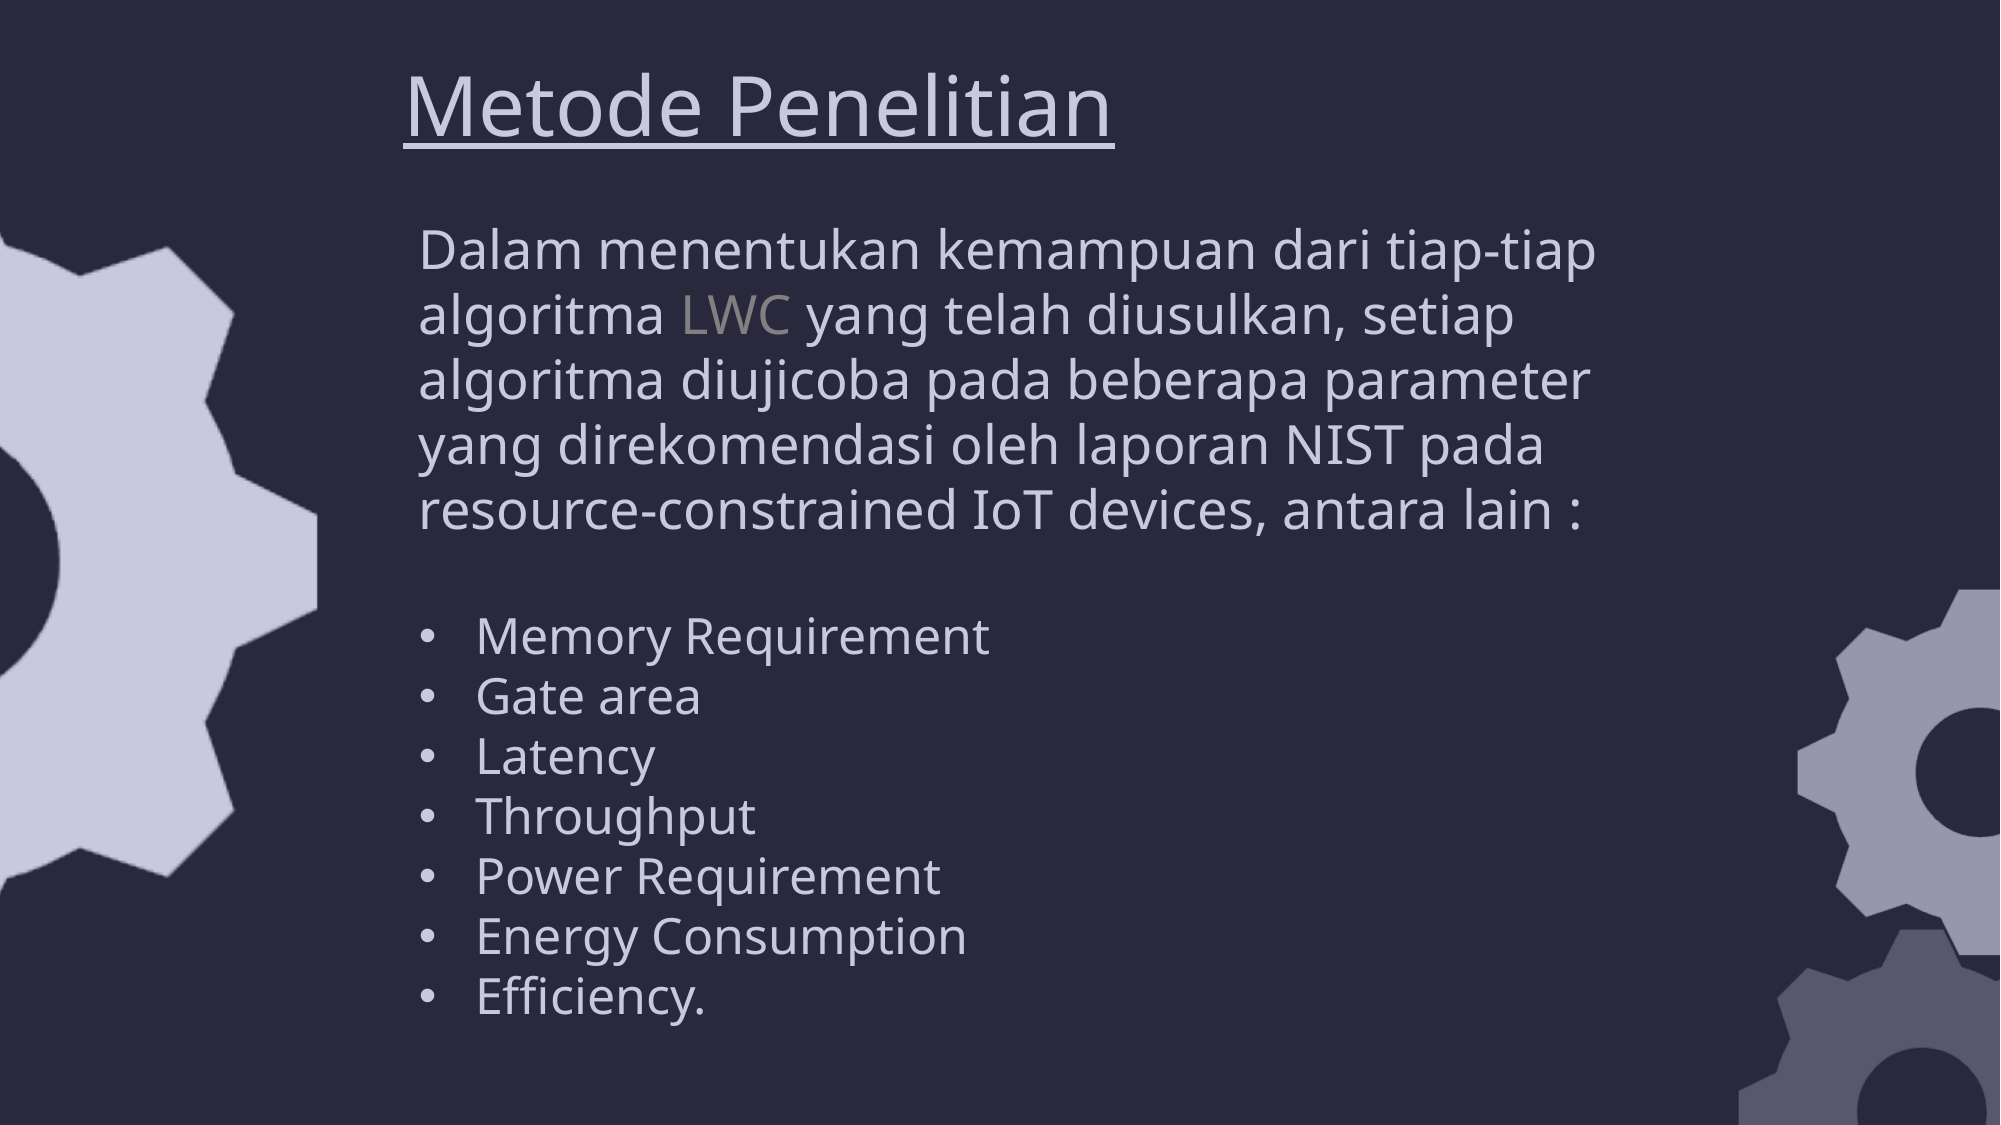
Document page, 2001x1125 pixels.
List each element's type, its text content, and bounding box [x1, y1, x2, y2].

text_box Metode Penelitian [483, 45, 1130, 161]
picture [1663, 514, 2000, 1125]
picture [0, 0, 483, 1125]
text_box Dalam menentukan kemampuan dari tiap-tiap algoritma LWC yang telah diusulkan, setiap algoritma diujicoba pada beberapa parameter yang direkomendasi oleh laporan NIST pada resource-constrained IoT devices, antara lain : Memory Requirement Gate area Latency Throughput Power Requirement Energy Consumption Efficiency. [483, 207, 1652, 1033]
